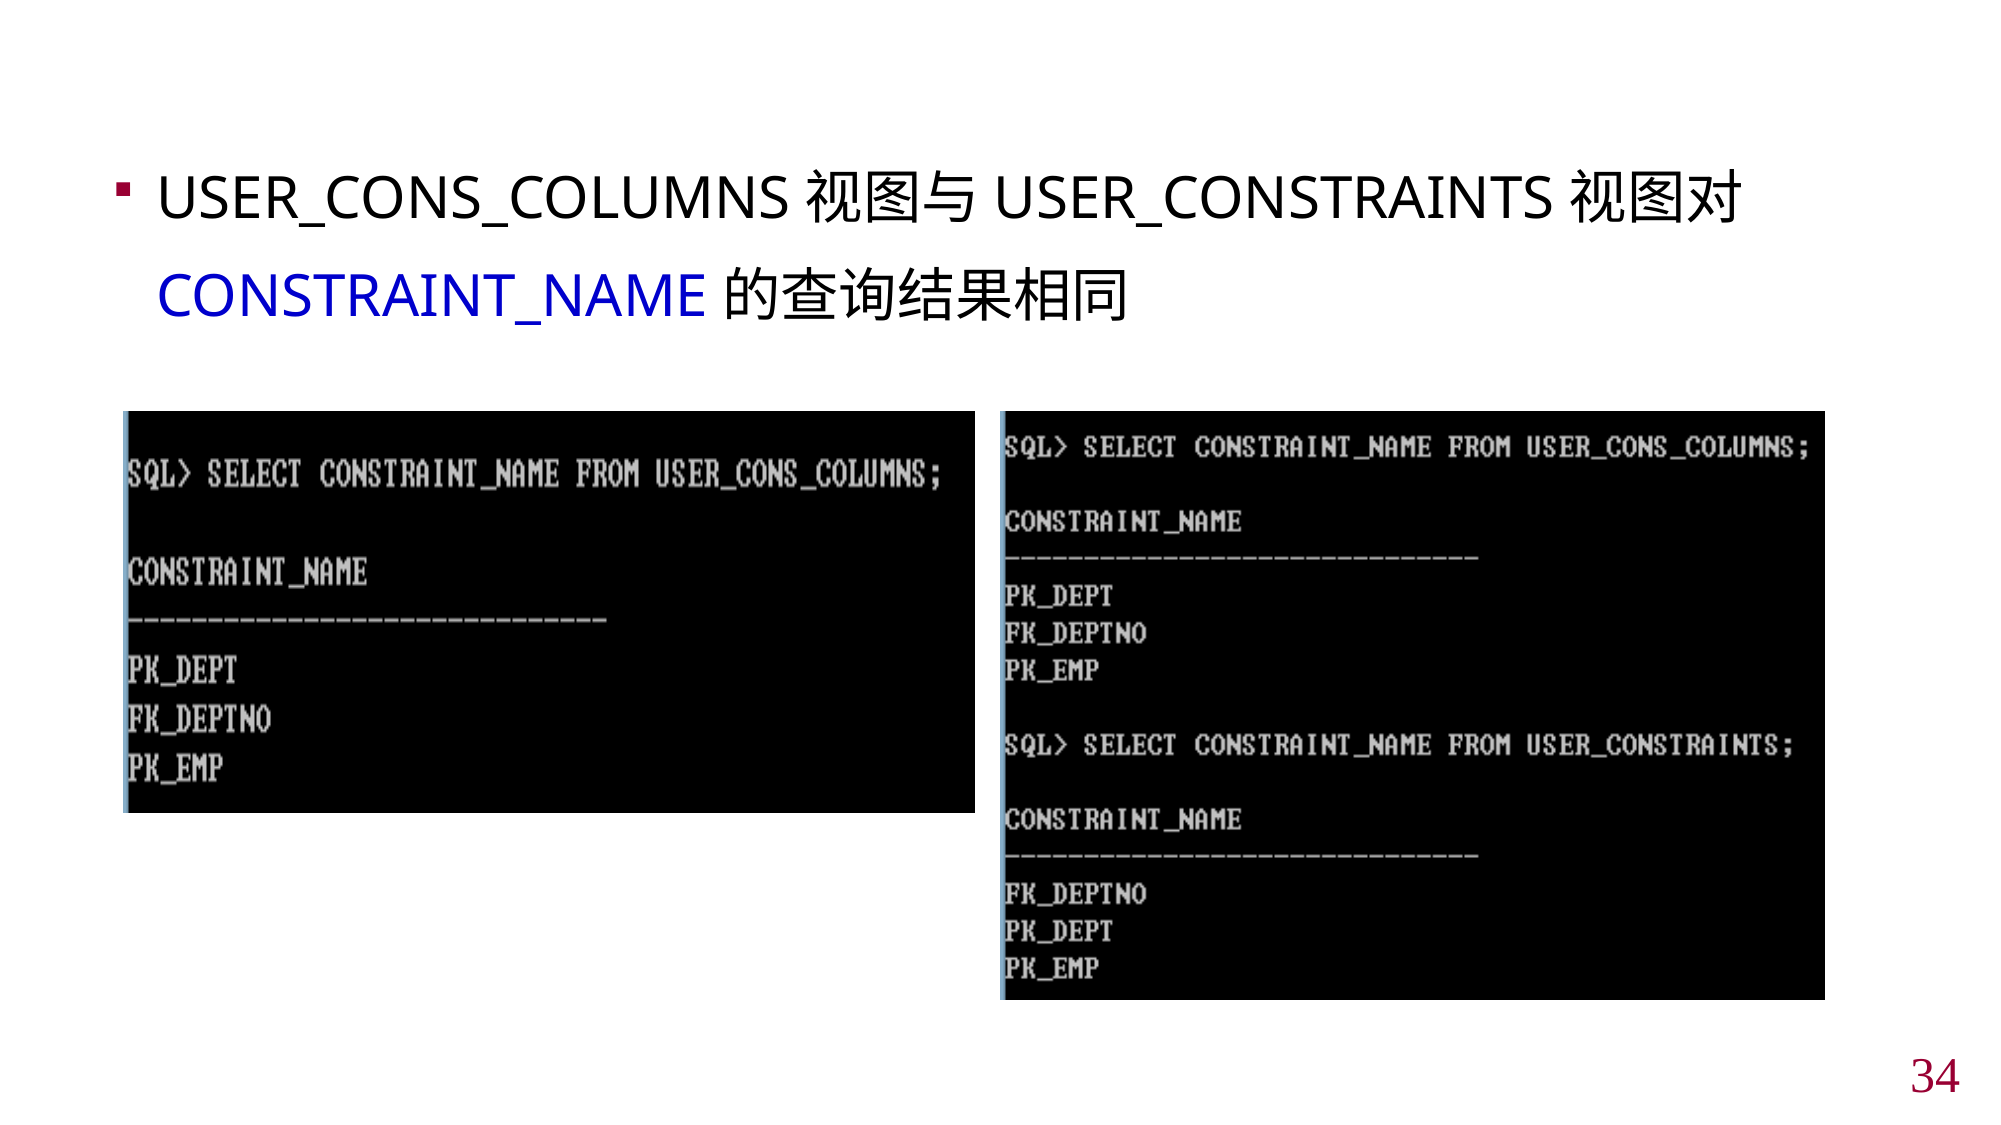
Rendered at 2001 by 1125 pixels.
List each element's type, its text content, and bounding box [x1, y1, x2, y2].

list USER_CONS_COLUMNS视图与USER_CONSTRAINTS视图对CONSTRAINT_NAME的查询结果相同 [97, 125, 1904, 1073]
slide_number 33 [1550, 1048, 1975, 1096]
picture [123, 410, 975, 813]
picture [1000, 410, 1826, 1001]
